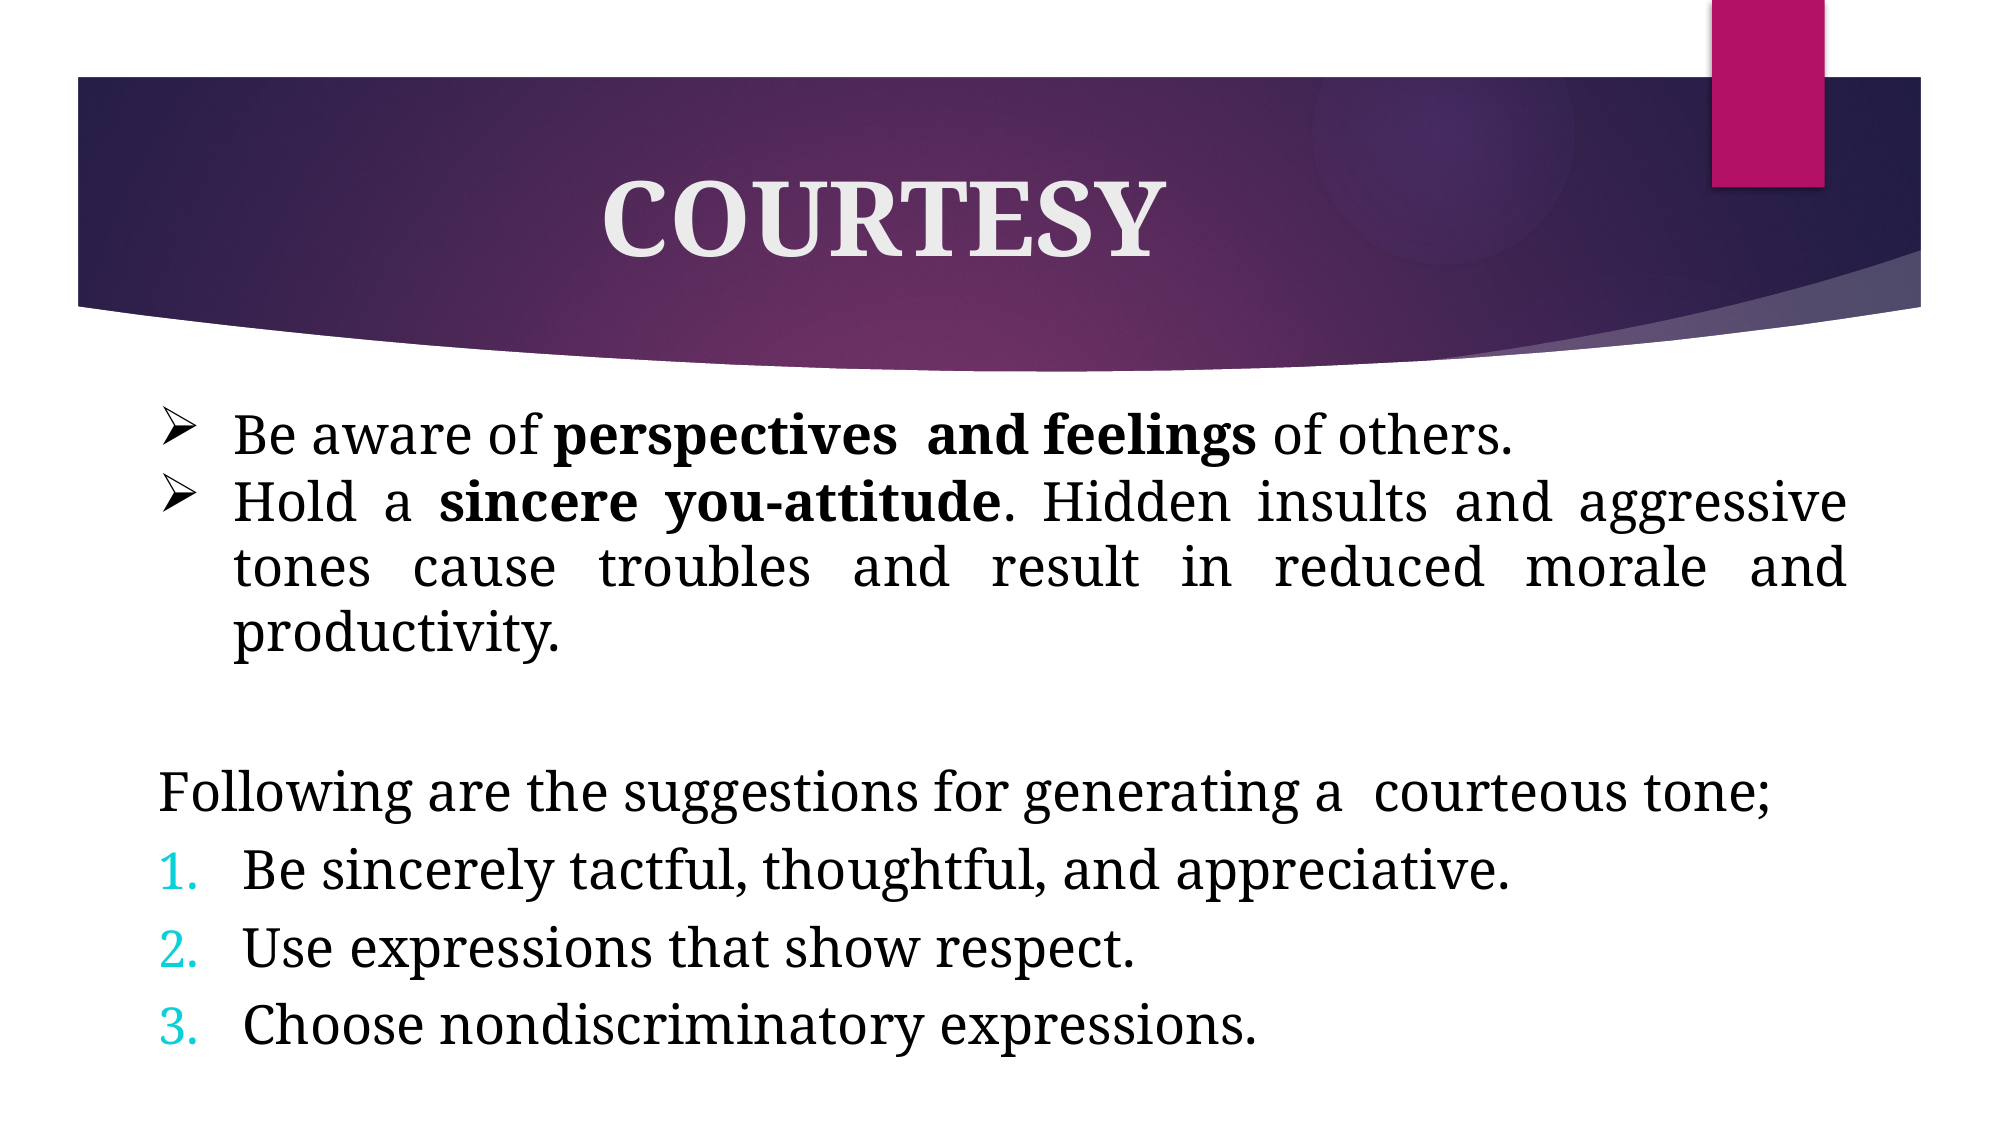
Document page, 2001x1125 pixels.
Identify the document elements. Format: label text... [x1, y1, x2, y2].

text_box Be aware of perspectives and feelings of others. Hold a sincere you-attitude. Hidden insults and aggressive tones cause troubles and result in reduced morale and productivity. Following are the suggestions for generating a courteous tone; Be sincerely tactful, thoughtful, and appreciative. Use expressions that show respect. Choose nondiscriminatory expressions. [156, 398, 1851, 1056]
title COURTESY [597, 118, 1223, 310]
